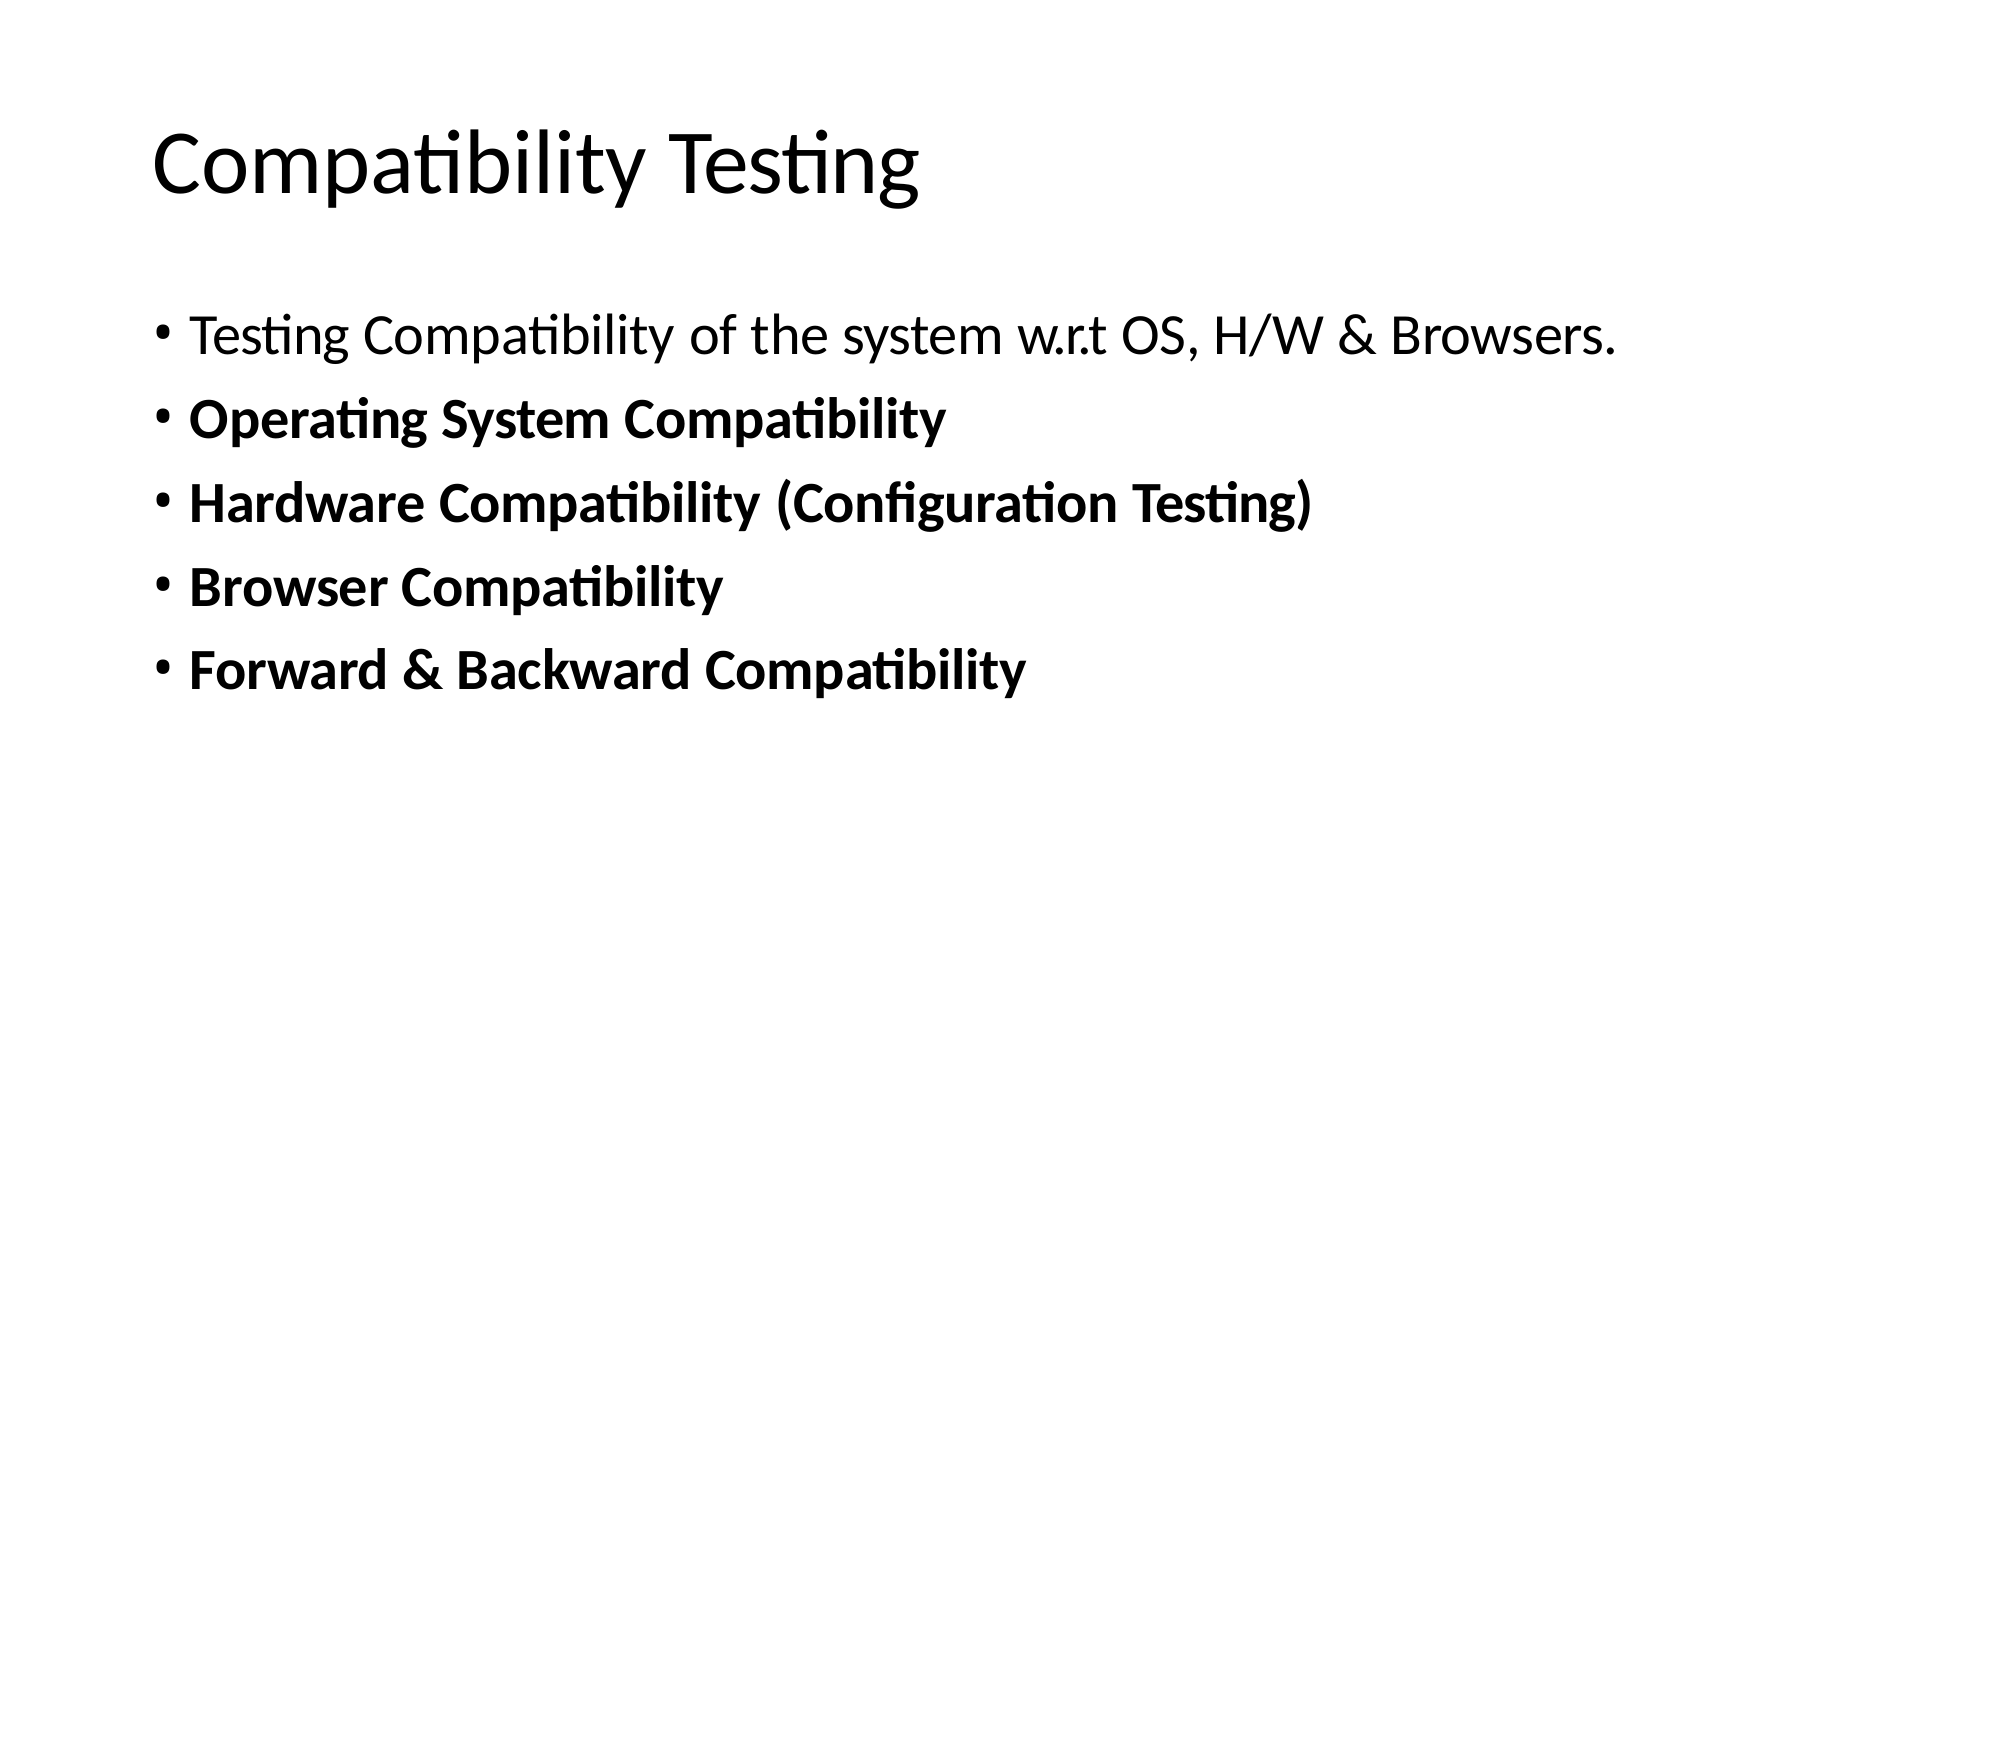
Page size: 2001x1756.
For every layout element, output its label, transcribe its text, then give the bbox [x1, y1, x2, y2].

title Compatibility Testing [150, 100, 934, 279]
text_box Testing Compatibility of the system w.r.t OS, H/W & Browsers. Operating System Compatibility Hardware Compatibility (Configuration Testing) Browser Compatibility Forward & Backward Compatibility [150, 279, 1647, 702]
